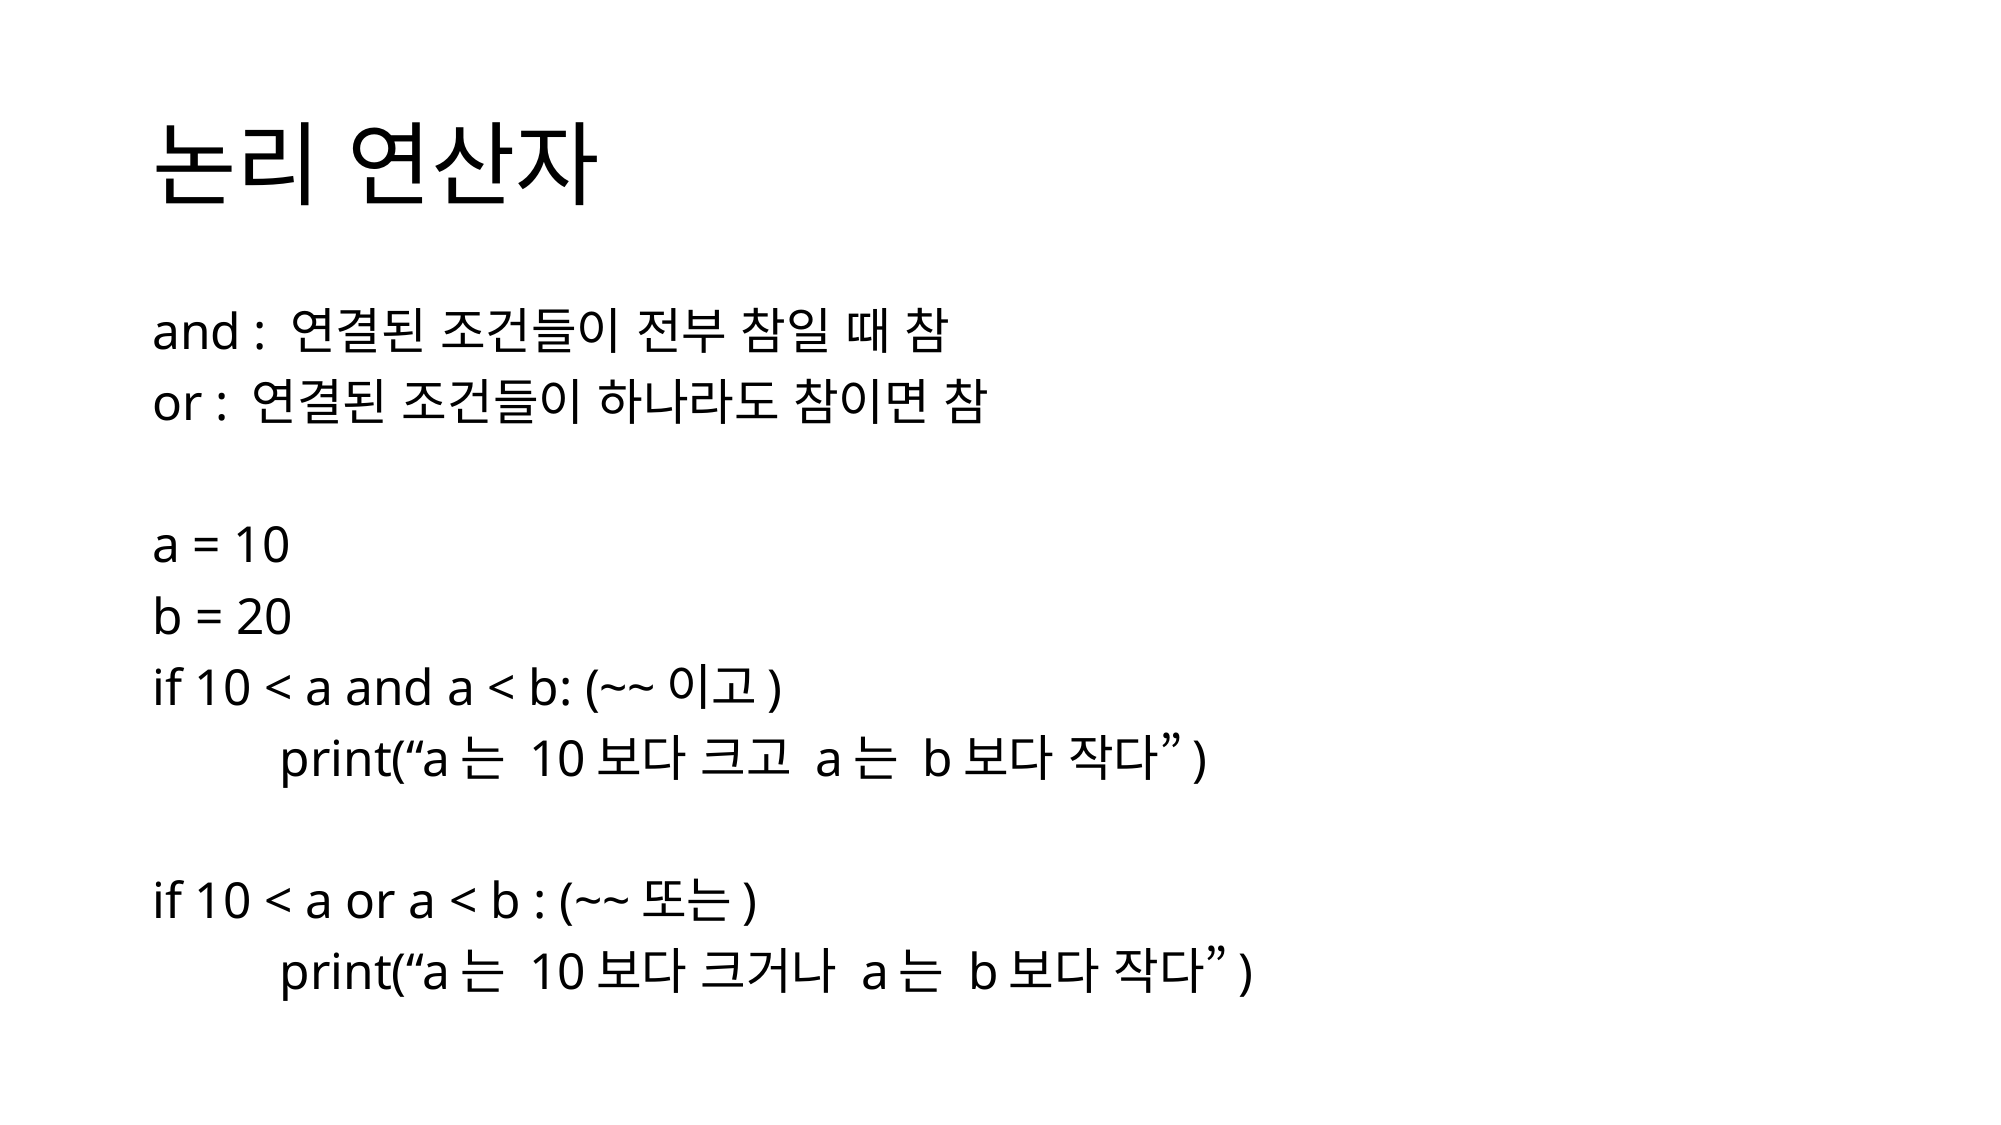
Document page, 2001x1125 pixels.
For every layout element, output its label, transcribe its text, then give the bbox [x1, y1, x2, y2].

title 논리 연산자 [137, 59, 1863, 278]
list and : 연결된 조건들이 전부 참일 때 참 or : 연결된 조건들이 하나라도 참이면 참 a = 10 b = 20 if 10 < a and a < b: (~~이고) print(“a는 10보다 크고 a는 b보다 작다”) if 10 < a or a < b : (~~또는) print(“a는 10보다 크거나 a는 b보다 작다”) [137, 299, 1863, 1014]
